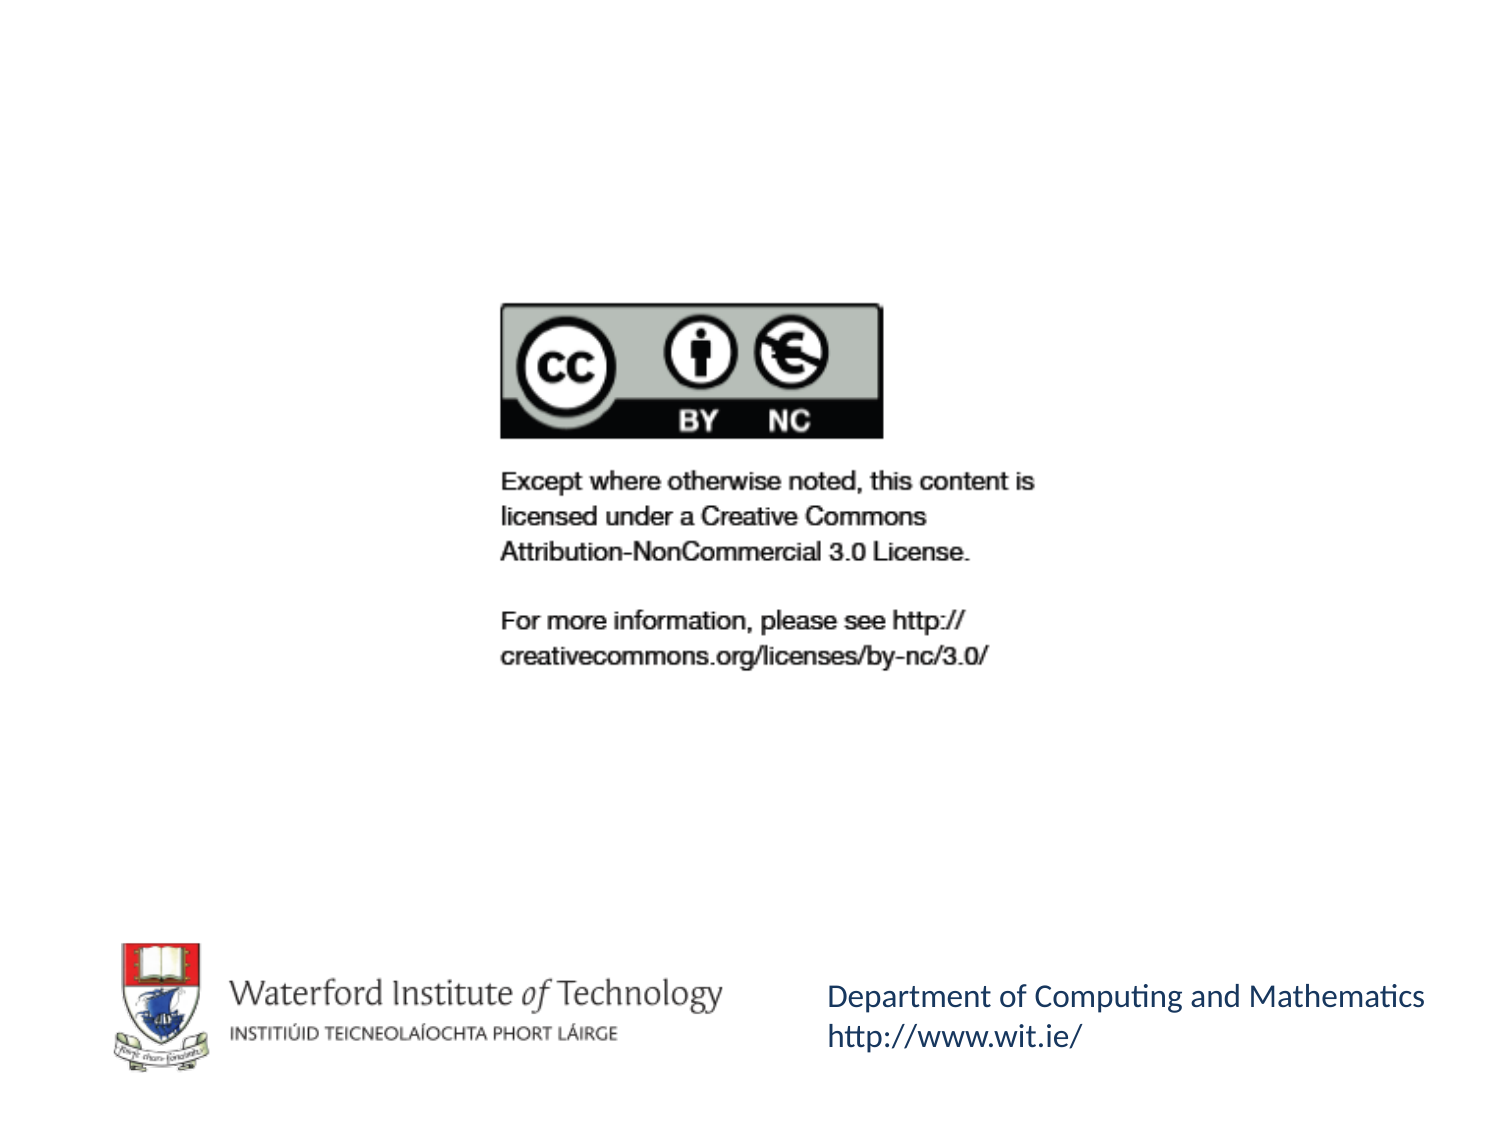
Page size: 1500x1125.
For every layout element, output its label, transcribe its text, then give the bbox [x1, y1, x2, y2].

picture [106, 937, 726, 1077]
text_box Department of Computing and Mathematics http://www.wit.ie/ [812, 966, 1481, 1062]
picture [387, 249, 1101, 743]
